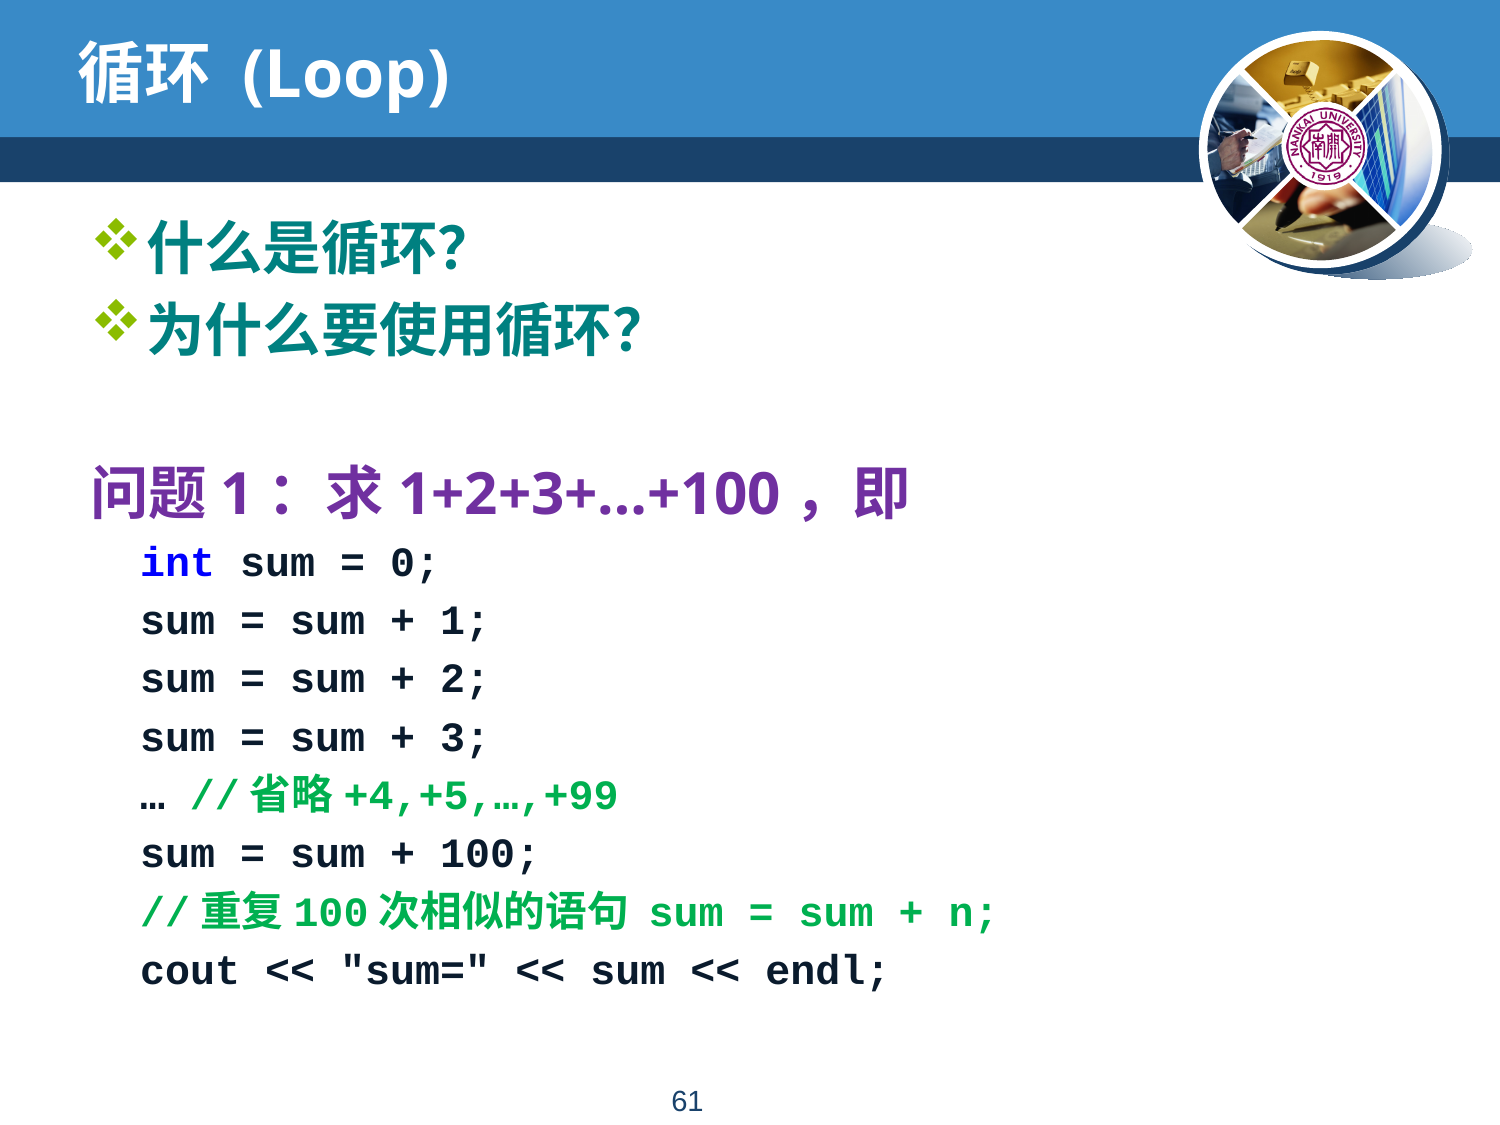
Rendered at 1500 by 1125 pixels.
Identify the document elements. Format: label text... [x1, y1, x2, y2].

title 循环 (Loop) [62, 24, 1275, 118]
slide_number 60 [512, 1074, 863, 1114]
picture [1207, 40, 1433, 261]
